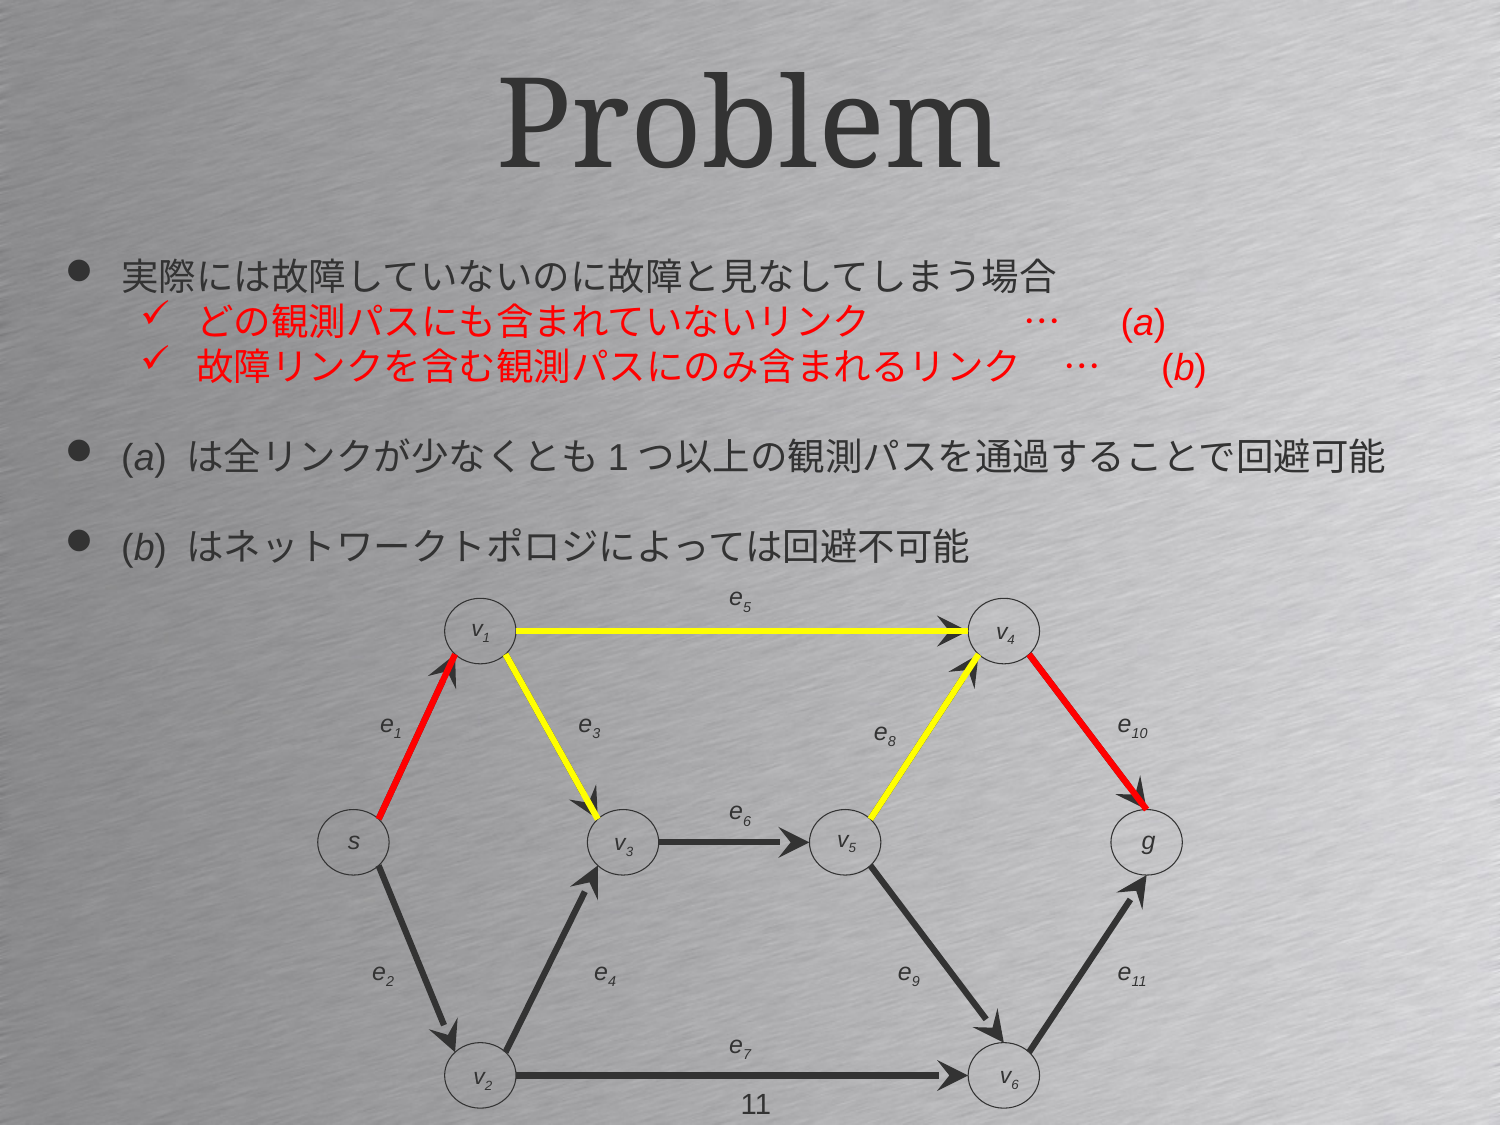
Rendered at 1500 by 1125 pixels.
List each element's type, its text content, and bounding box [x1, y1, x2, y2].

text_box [317, 573, 1183, 1109]
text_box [378, 654, 455, 820]
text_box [1029, 654, 1147, 810]
text_box Problem [159, 30, 1341, 204]
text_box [870, 654, 979, 820]
slide_number 10 [673, 1109, 787, 1120]
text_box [505, 654, 598, 820]
picture [0, 0, 1500, 1125]
text_box 実際には故障していないのに故障と見なしてしまう場合 どの観測パスにも含まれていないリンク … (a) 故障リンクを含む観測パスにのみ含まれるリンク … (b) (a) は全リンクが少なくとも1つ以上の観測パスを通過することで回避可能 (b) はネットワークトポロジによっては回避不可能 [50, 245, 1459, 711]
